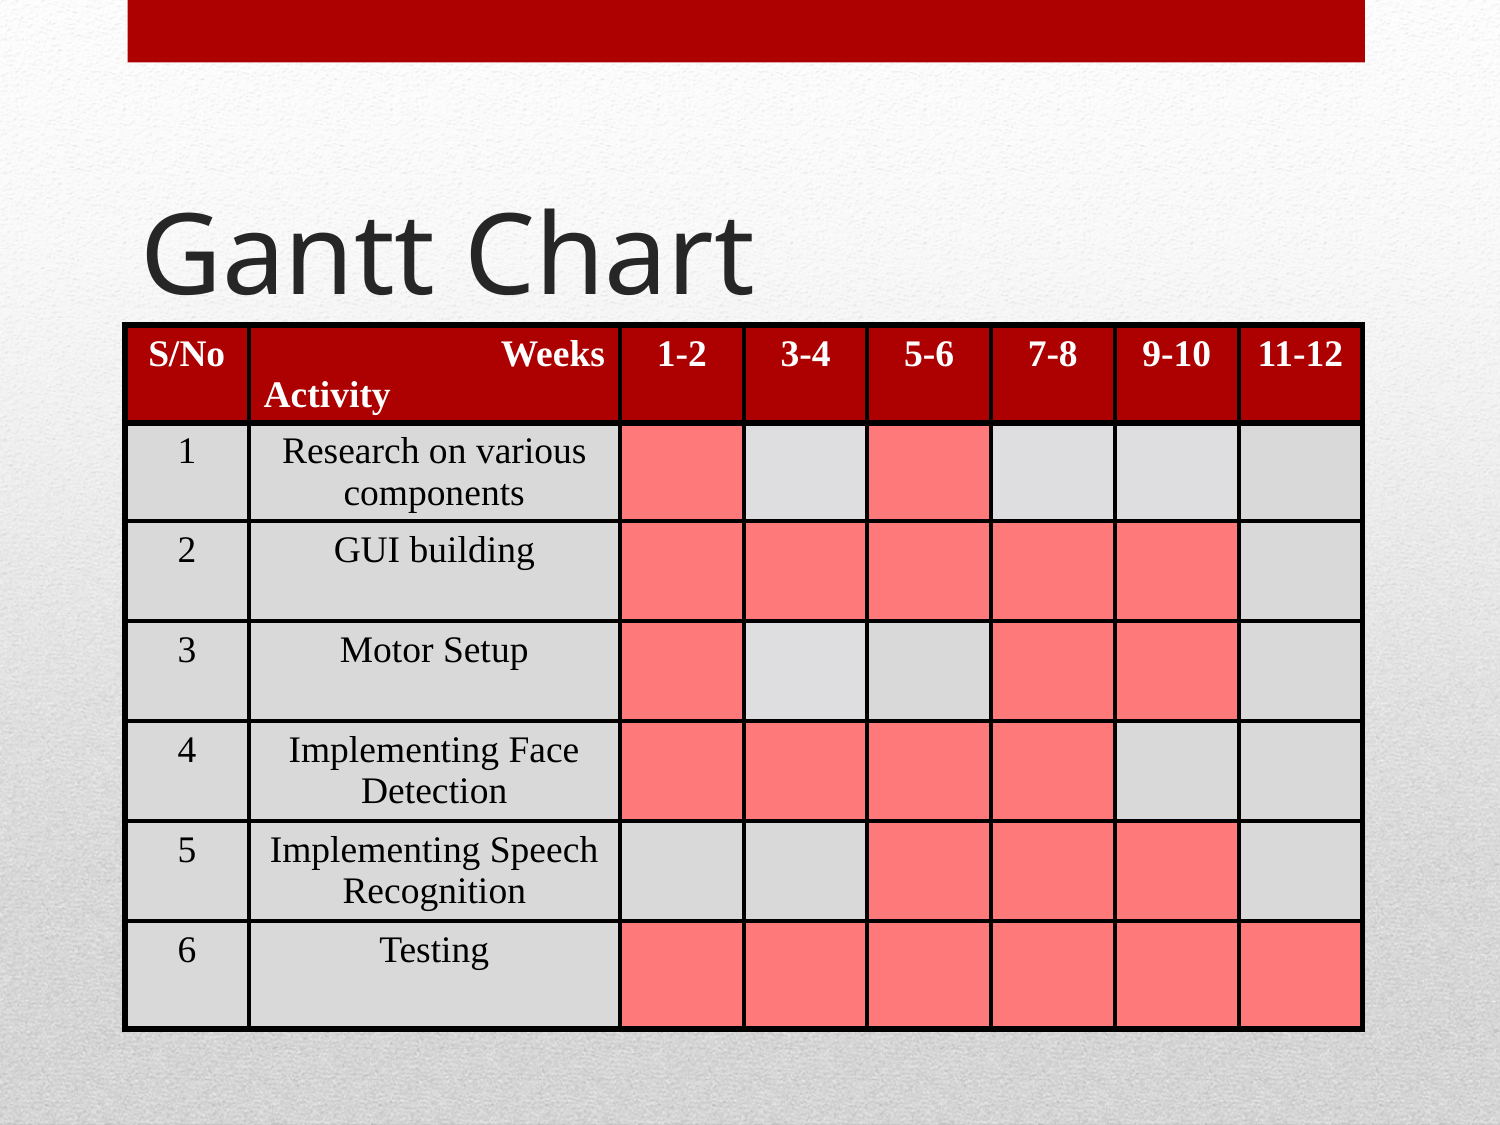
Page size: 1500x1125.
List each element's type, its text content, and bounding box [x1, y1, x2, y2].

table_cell [746, 823, 865, 919]
table_cell 2 [128, 523, 247, 619]
table_header 5-6 [869, 328, 989, 420]
table_cell [746, 523, 865, 619]
table_cell Implementing Speech Recognition [251, 823, 618, 919]
table_cell [622, 623, 742, 719]
table_cell Implementing Face Detection [251, 723, 618, 819]
table_cell [622, 723, 742, 819]
table_cell [1241, 426, 1360, 519]
table_cell [622, 923, 742, 1026]
table_cell Motor Setup [251, 623, 618, 719]
table_header 1-2 [622, 328, 742, 420]
table_cell Research on various components [251, 426, 618, 519]
table_cell [622, 426, 742, 519]
table_cell [1241, 923, 1360, 1026]
table_header Weeks Activity [251, 328, 618, 420]
table_cell [993, 723, 1113, 819]
table_cell [1117, 723, 1237, 819]
table_cell [746, 723, 865, 819]
table_cell [746, 623, 865, 719]
table_cell 5 [128, 823, 247, 919]
table_cell 3 [128, 623, 247, 719]
title Gantt Chart [125, 62, 1238, 322]
table_cell [1117, 523, 1237, 619]
table_cell [1117, 623, 1237, 719]
table_cell [746, 923, 865, 1026]
table_header 11-12 [1241, 328, 1360, 420]
table_cell [869, 523, 989, 619]
table_cell 4 [128, 723, 247, 819]
table_cell [869, 923, 989, 1026]
table_cell [993, 823, 1113, 919]
table_cell [993, 923, 1113, 1026]
table_cell [1241, 823, 1360, 919]
table_header 9-10 [1117, 328, 1237, 420]
table_header S/No [128, 328, 247, 420]
table_cell [993, 426, 1113, 519]
table_cell [622, 823, 742, 919]
table_cell [869, 426, 989, 519]
table_cell [869, 823, 989, 919]
table_cell Testing [251, 923, 618, 1026]
table_cell [993, 623, 1113, 719]
table_cell [1241, 623, 1360, 719]
table_cell GUI building [251, 523, 618, 619]
table_cell [1241, 523, 1360, 619]
table_cell [869, 723, 989, 819]
table_header 7-8 [993, 328, 1113, 420]
table_cell 1 [128, 426, 247, 519]
table_cell [1117, 426, 1237, 519]
table_cell [1117, 823, 1237, 919]
table_cell [993, 523, 1113, 619]
table_cell [746, 426, 865, 519]
table_cell [622, 523, 742, 619]
table_cell [1241, 723, 1360, 819]
table_cell [869, 623, 989, 719]
table_header 3-4 [746, 328, 865, 420]
table_cell 6 [128, 923, 247, 1026]
table_cell [1117, 923, 1237, 1026]
